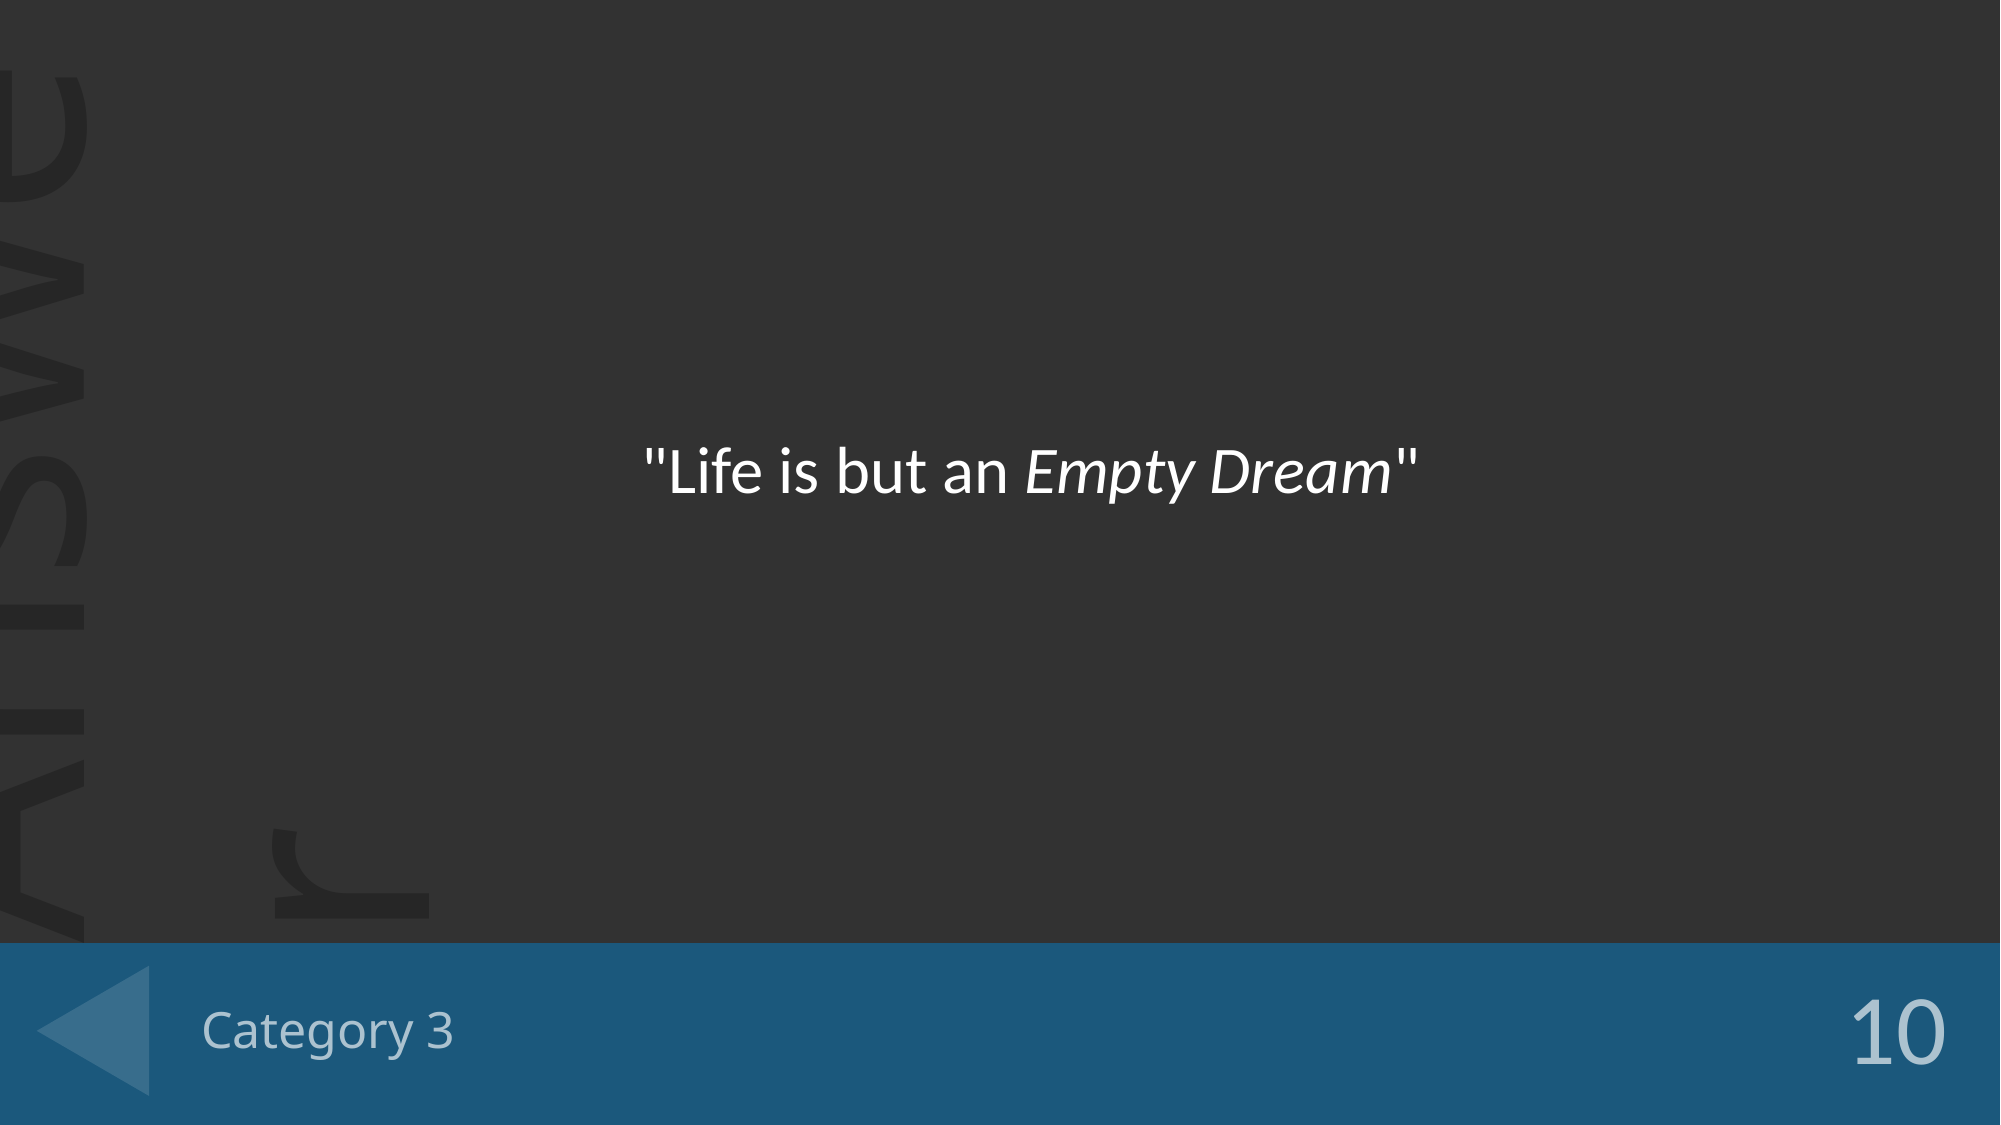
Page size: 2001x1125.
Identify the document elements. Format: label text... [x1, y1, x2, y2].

list "Life is but an Empty Dream" [302, 307, 1760, 636]
title Category 3 [185, 967, 1494, 1097]
list 10 [1494, 967, 1963, 1097]
